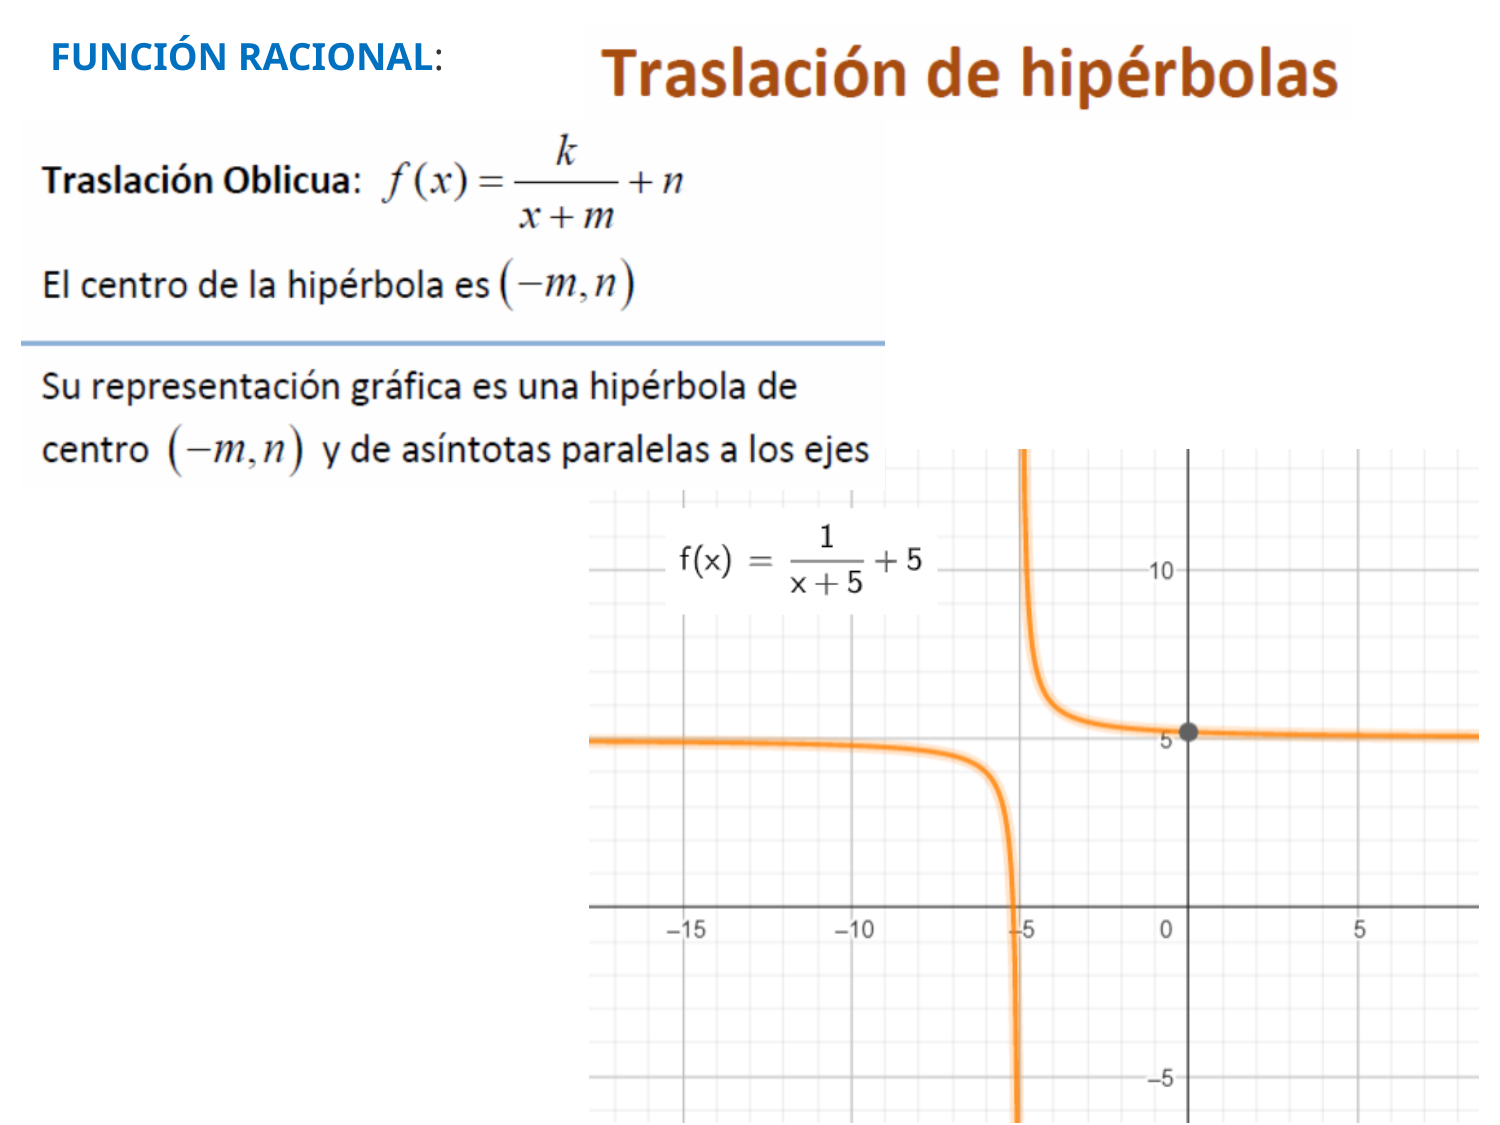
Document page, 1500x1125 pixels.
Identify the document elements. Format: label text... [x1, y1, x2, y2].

text_box FUNCIÓN RACIONAL: [35, 25, 583, 117]
picture [21, 25, 1479, 1123]
text_box FUNCIÓN RACIONAL: [890, 25, 1465, 131]
